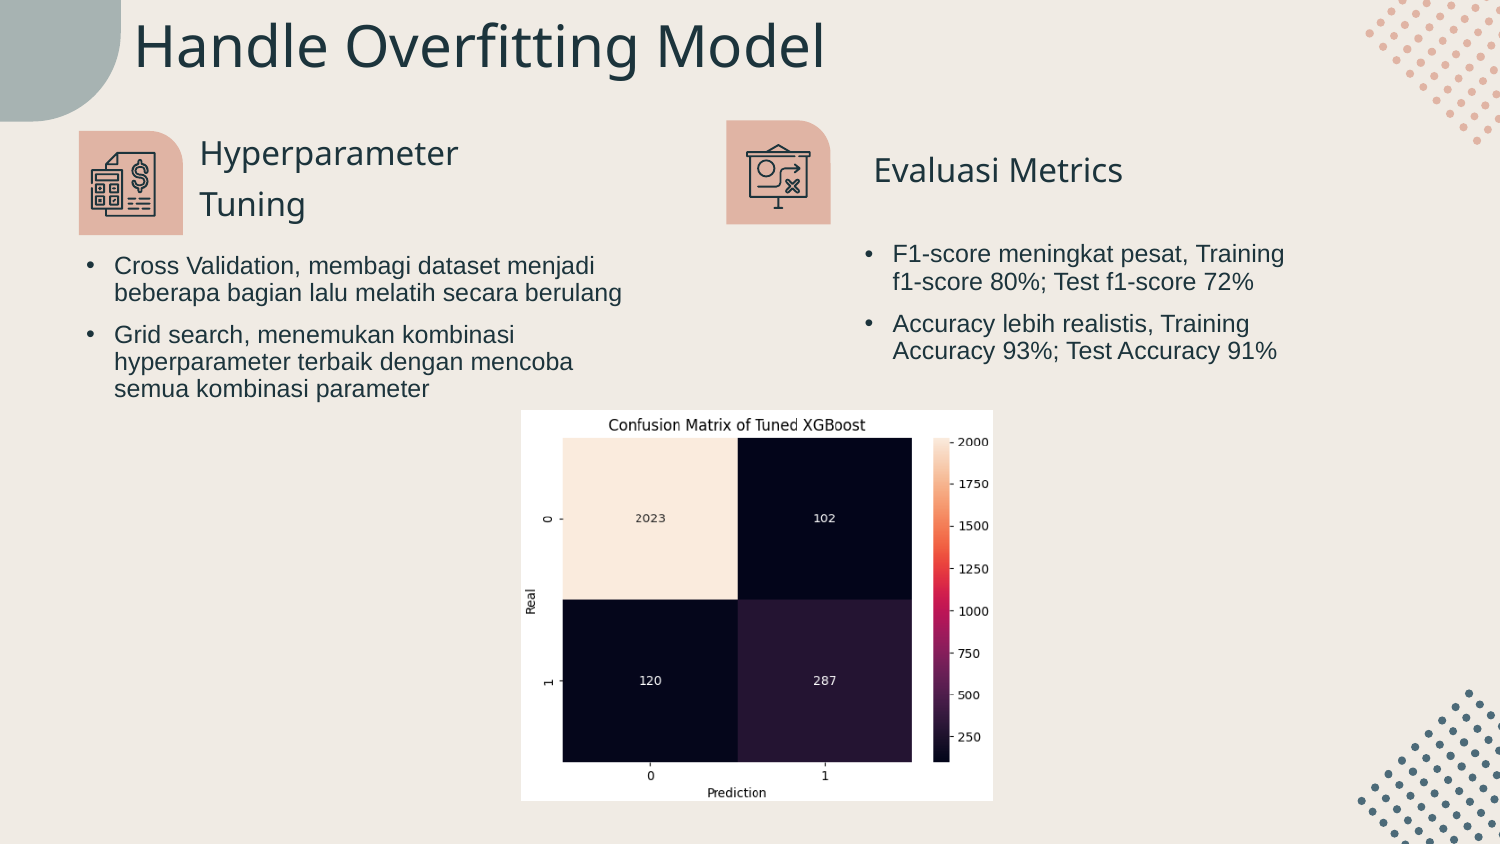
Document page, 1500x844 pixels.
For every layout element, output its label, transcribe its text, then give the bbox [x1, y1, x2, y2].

list Hyperparameter Tuning [184, 128, 662, 194]
text_box [78, 130, 183, 236]
list Evaluasi Metrics [858, 146, 1369, 236]
title Handle Overfitting Model [118, 9, 1382, 115]
text_box [726, 120, 831, 225]
picture [521, 409, 993, 802]
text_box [745, 143, 811, 210]
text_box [90, 151, 156, 217]
text_box Cross Validation, membagi dataset menjadi beberapa bagian lalu melatih secara berulang Grid search, menemukan kombinasi hyperparameter terbaik dengan mencoba semua kombinasi parameter [70, 245, 651, 456]
list F1-score meningkat pesat, Training f1-score 80%; Test f1-score 72% Accuracy lebih realistis, Training Accuracy 93%; Test Accuracy 91% [849, 233, 1321, 396]
